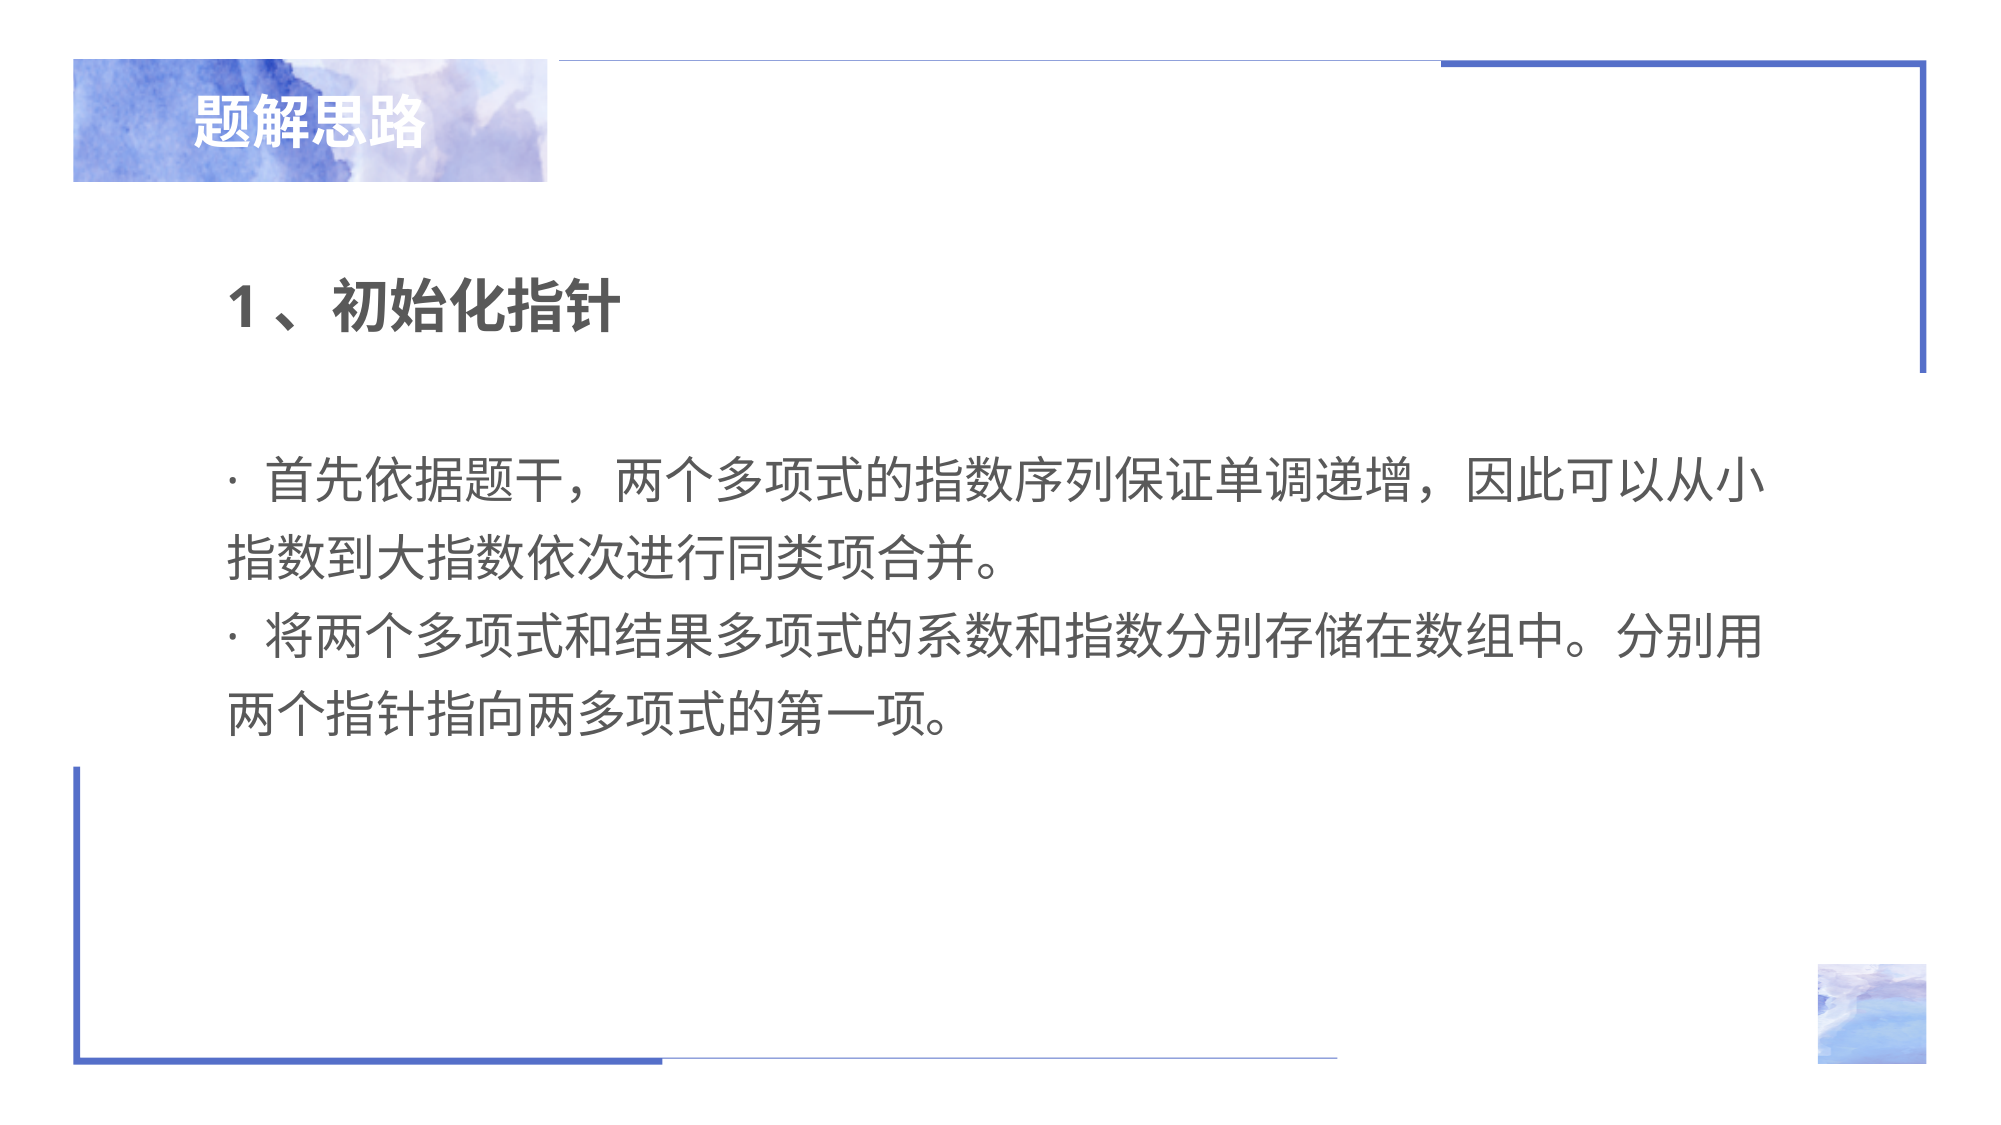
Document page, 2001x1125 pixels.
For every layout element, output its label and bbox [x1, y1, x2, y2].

text_box [73, 59, 1927, 1066]
